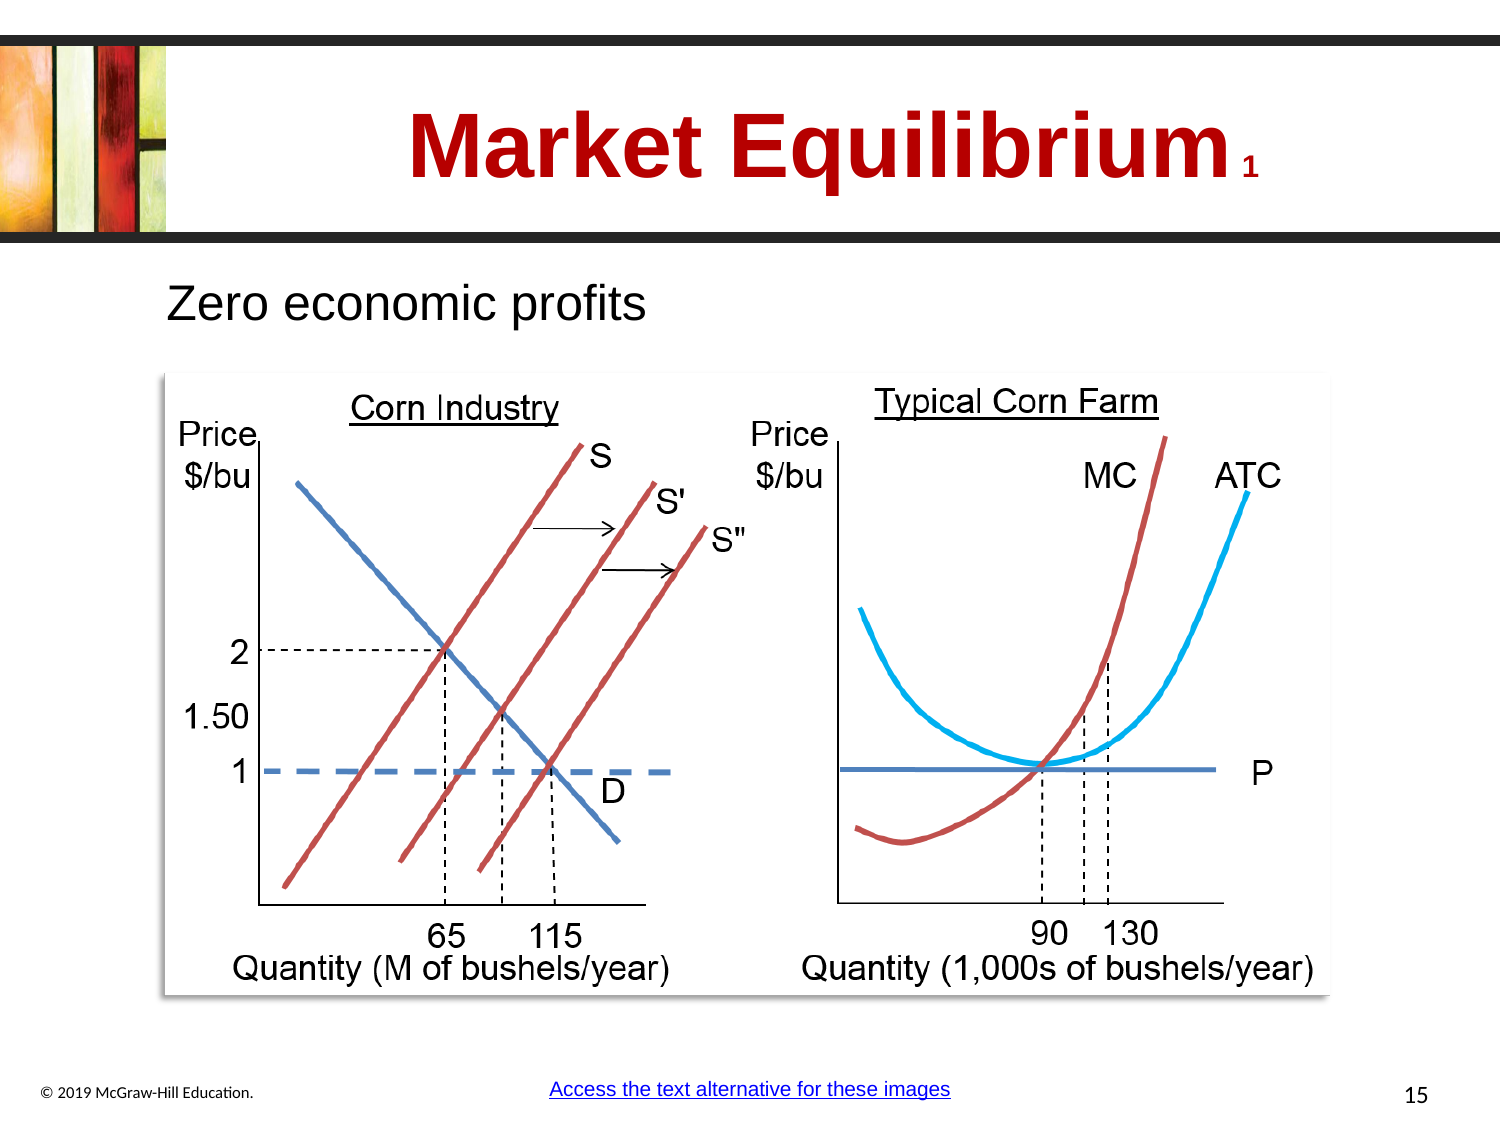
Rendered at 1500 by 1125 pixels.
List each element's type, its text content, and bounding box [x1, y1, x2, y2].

list Zero economic profits [151, 262, 1425, 350]
title Market Equilibrium 1 [170, 45, 1496, 238]
list Access the text alternative for these images [487, 1069, 1013, 1108]
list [151, 368, 1335, 1009]
picture [0, 46, 166, 232]
